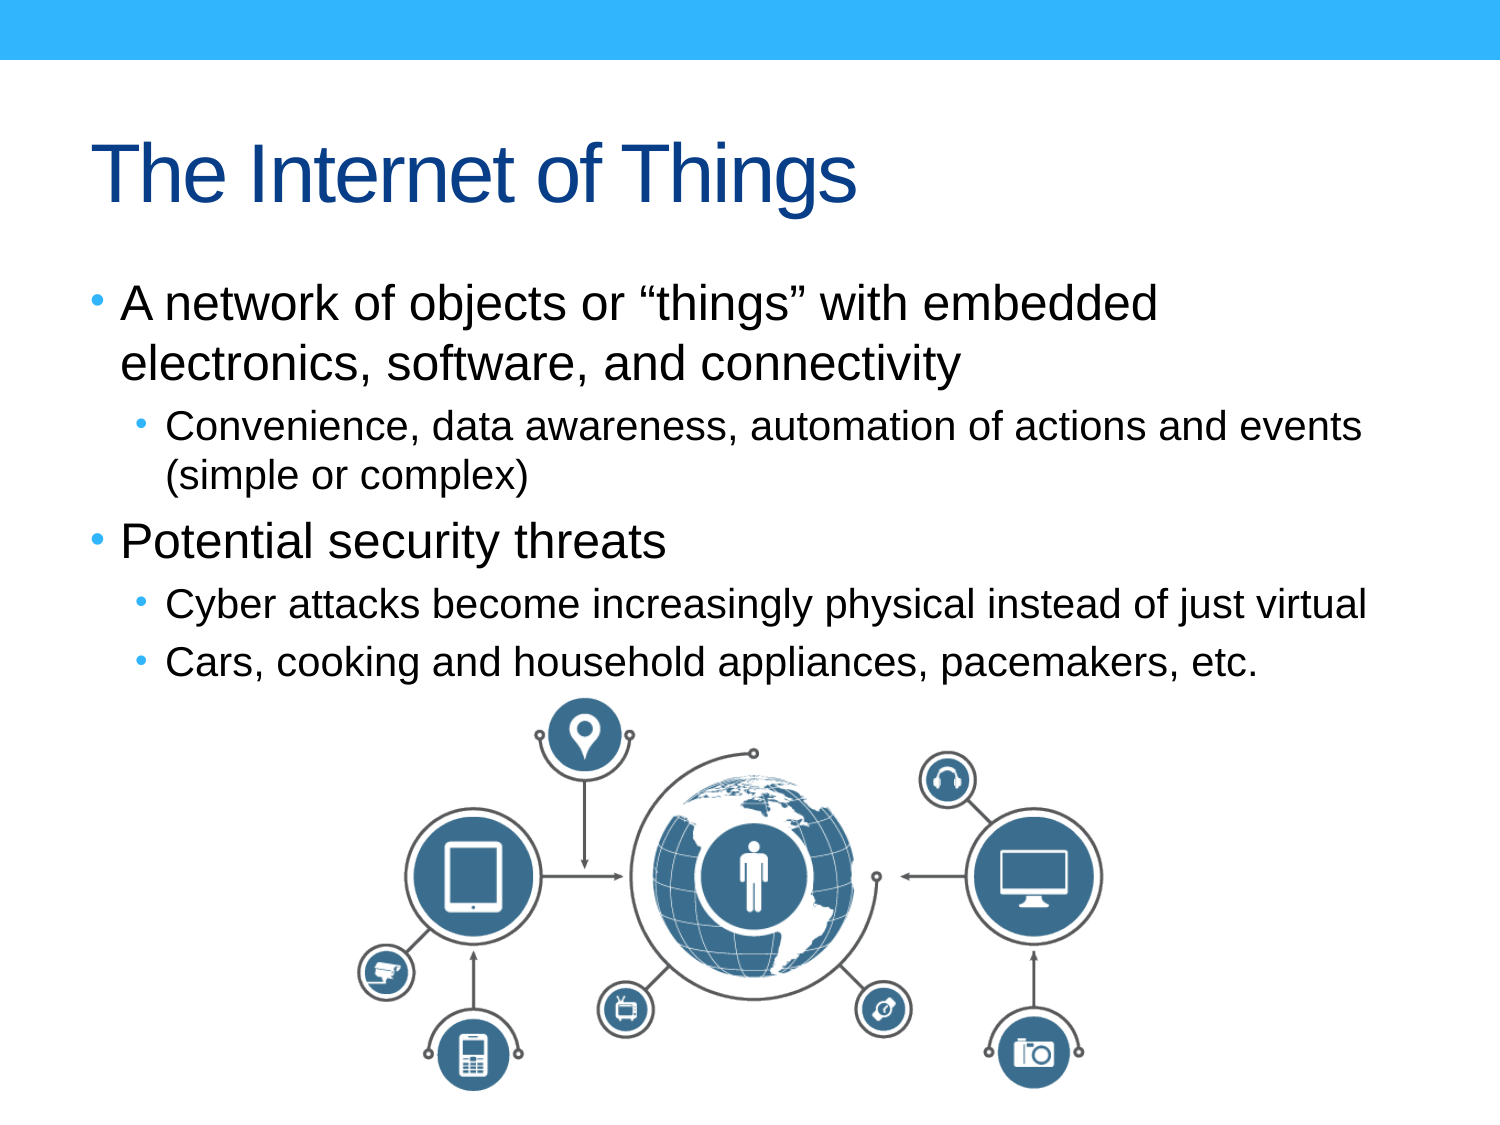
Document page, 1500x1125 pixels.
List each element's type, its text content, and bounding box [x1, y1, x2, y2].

title The Internet of Things [75, 87, 1425, 250]
picture [344, 680, 1116, 1111]
list A network of objects or “things” with embedded electronics, software, and connectivity Convenience, data awareness, automation of actions and events (simple or complex) Potential security threats Cyber attacks become increasingly physical instead of just virtual Cars, cooking and household appliances, pacemakers, etc. [75, 262, 1425, 1063]
